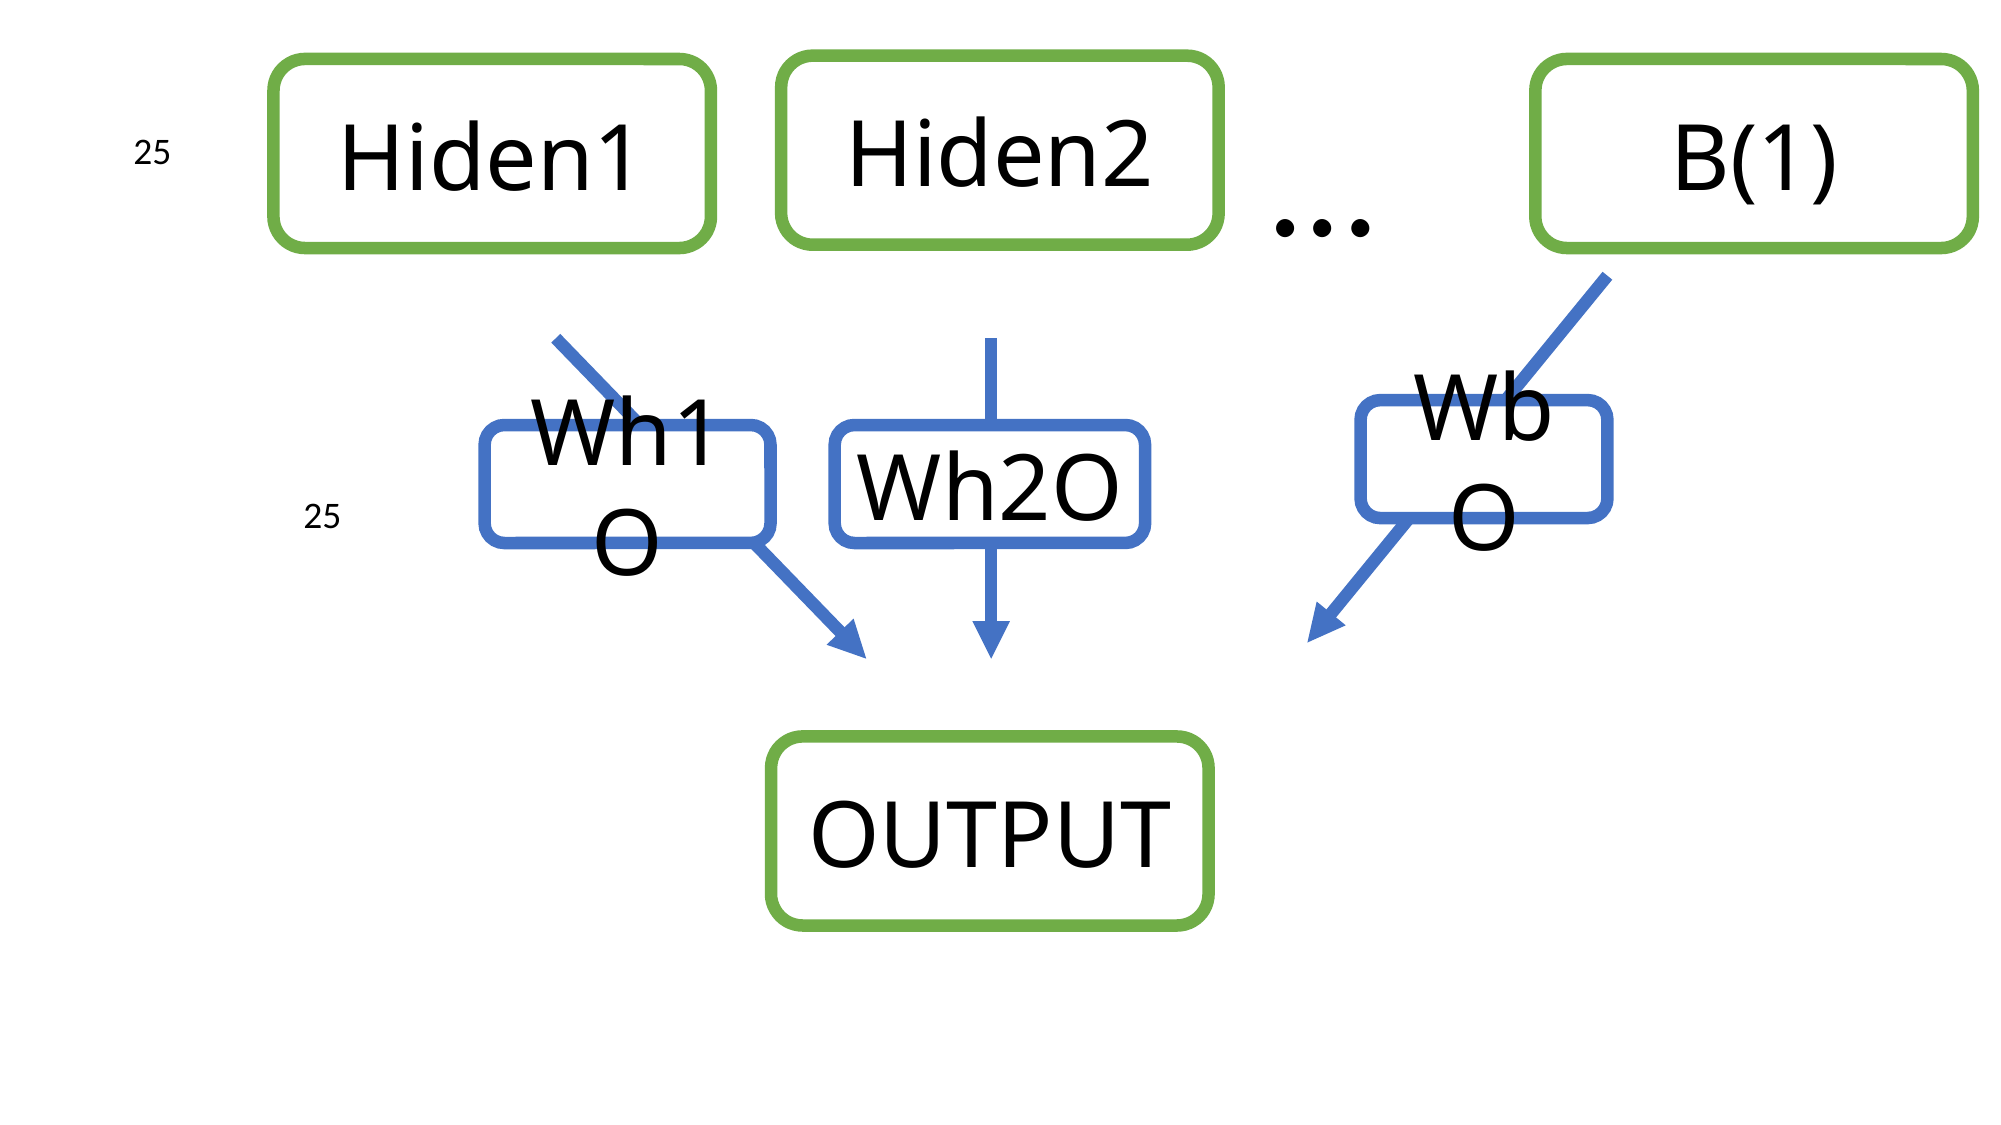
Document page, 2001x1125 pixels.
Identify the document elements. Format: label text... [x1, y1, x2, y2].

text_box … [1256, 78, 1439, 274]
text_box Wh1O [483, 423, 555, 545]
text_box Wh2O [992, 423, 1147, 545]
text_box 25 [118, 119, 187, 180]
text_box 25 [288, 484, 357, 544]
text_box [555, 338, 867, 659]
text_box B(1) [1534, 57, 1974, 250]
text_box OUTPUT [769, 735, 1210, 927]
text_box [1307, 275, 1608, 643]
text_box Hiden2 [780, 54, 1220, 246]
text_box Wh2O [867, 423, 991, 545]
text_box Hiden1 [272, 57, 712, 250]
